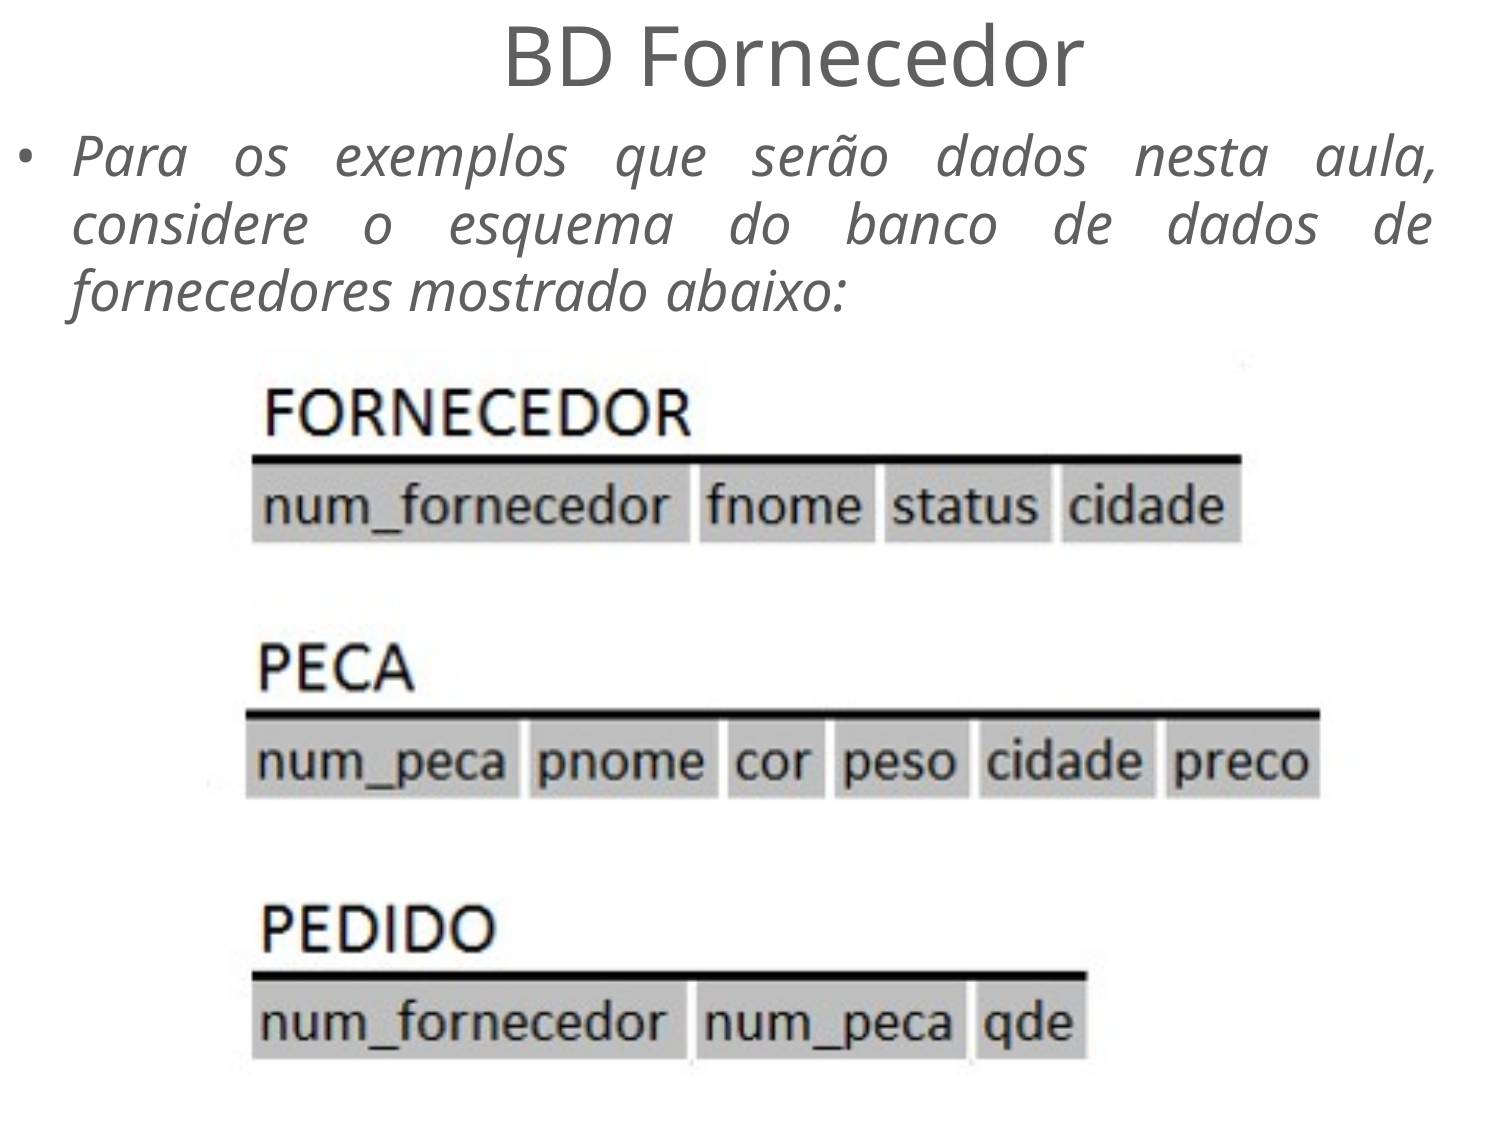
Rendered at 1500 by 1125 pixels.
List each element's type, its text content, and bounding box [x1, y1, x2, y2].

title BD Fornecedor [499, 1, 1121, 118]
text_box [206, 349, 1365, 1079]
text_box Para os exemplos que serão dados nesta aula, considere o esquema do banco de dados de fornecedores mostrado abaixo: [12, 118, 1487, 323]
